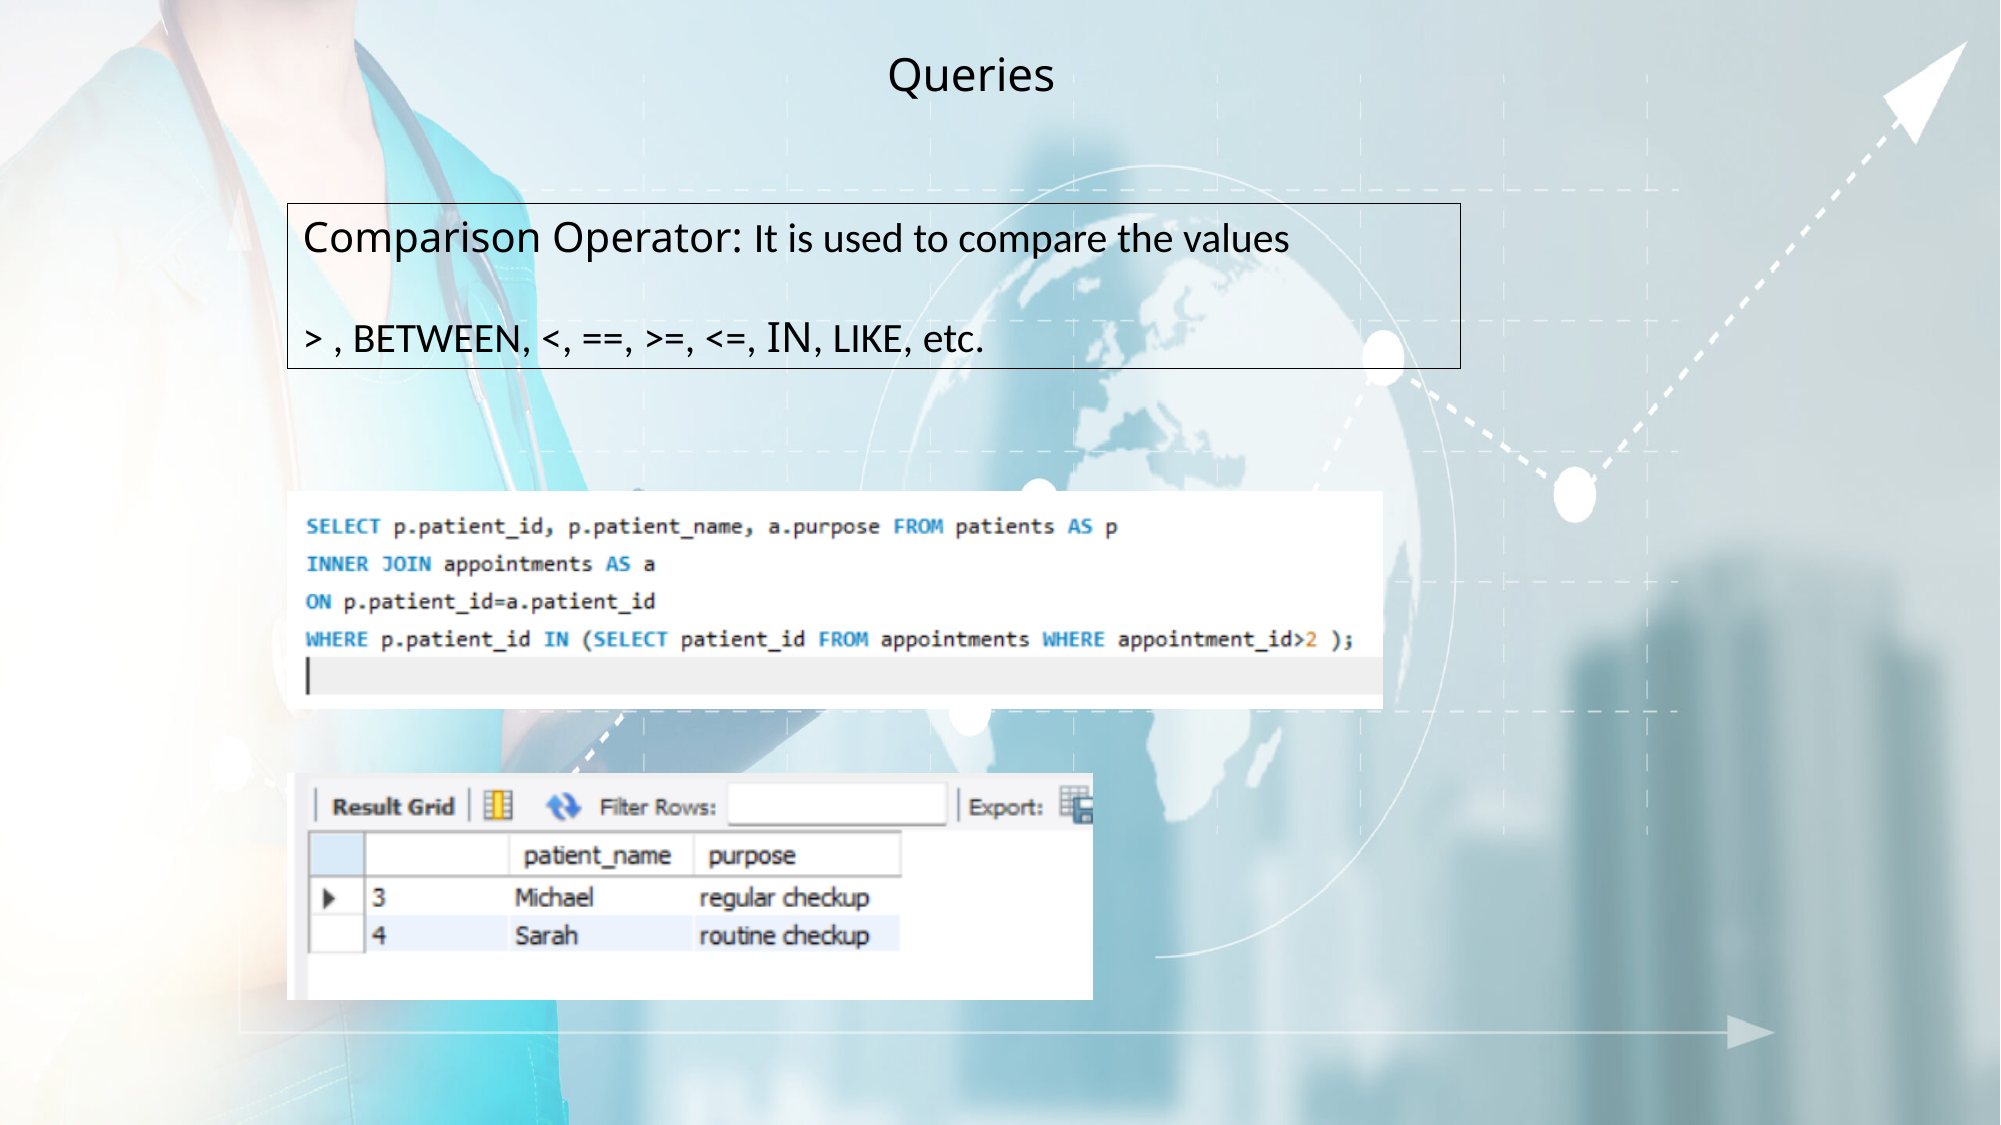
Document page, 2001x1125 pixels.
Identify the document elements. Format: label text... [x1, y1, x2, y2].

text_box Queries [126, 38, 1816, 108]
text_box Comparison Operator: It is used to compare the values > , BETWEEN, <, ==, >=, <=, IN, LIKE, etc. [287, 203, 1461, 369]
picture [287, 773, 1093, 1000]
picture [287, 491, 1383, 709]
text_box MATH FUNCTIONS: It is used to perform mathematical expressions on numerical data. ABS, CEILING, FLOOR, POWER, ROUND, SQRT. [0, 0, 2000, 1125]
